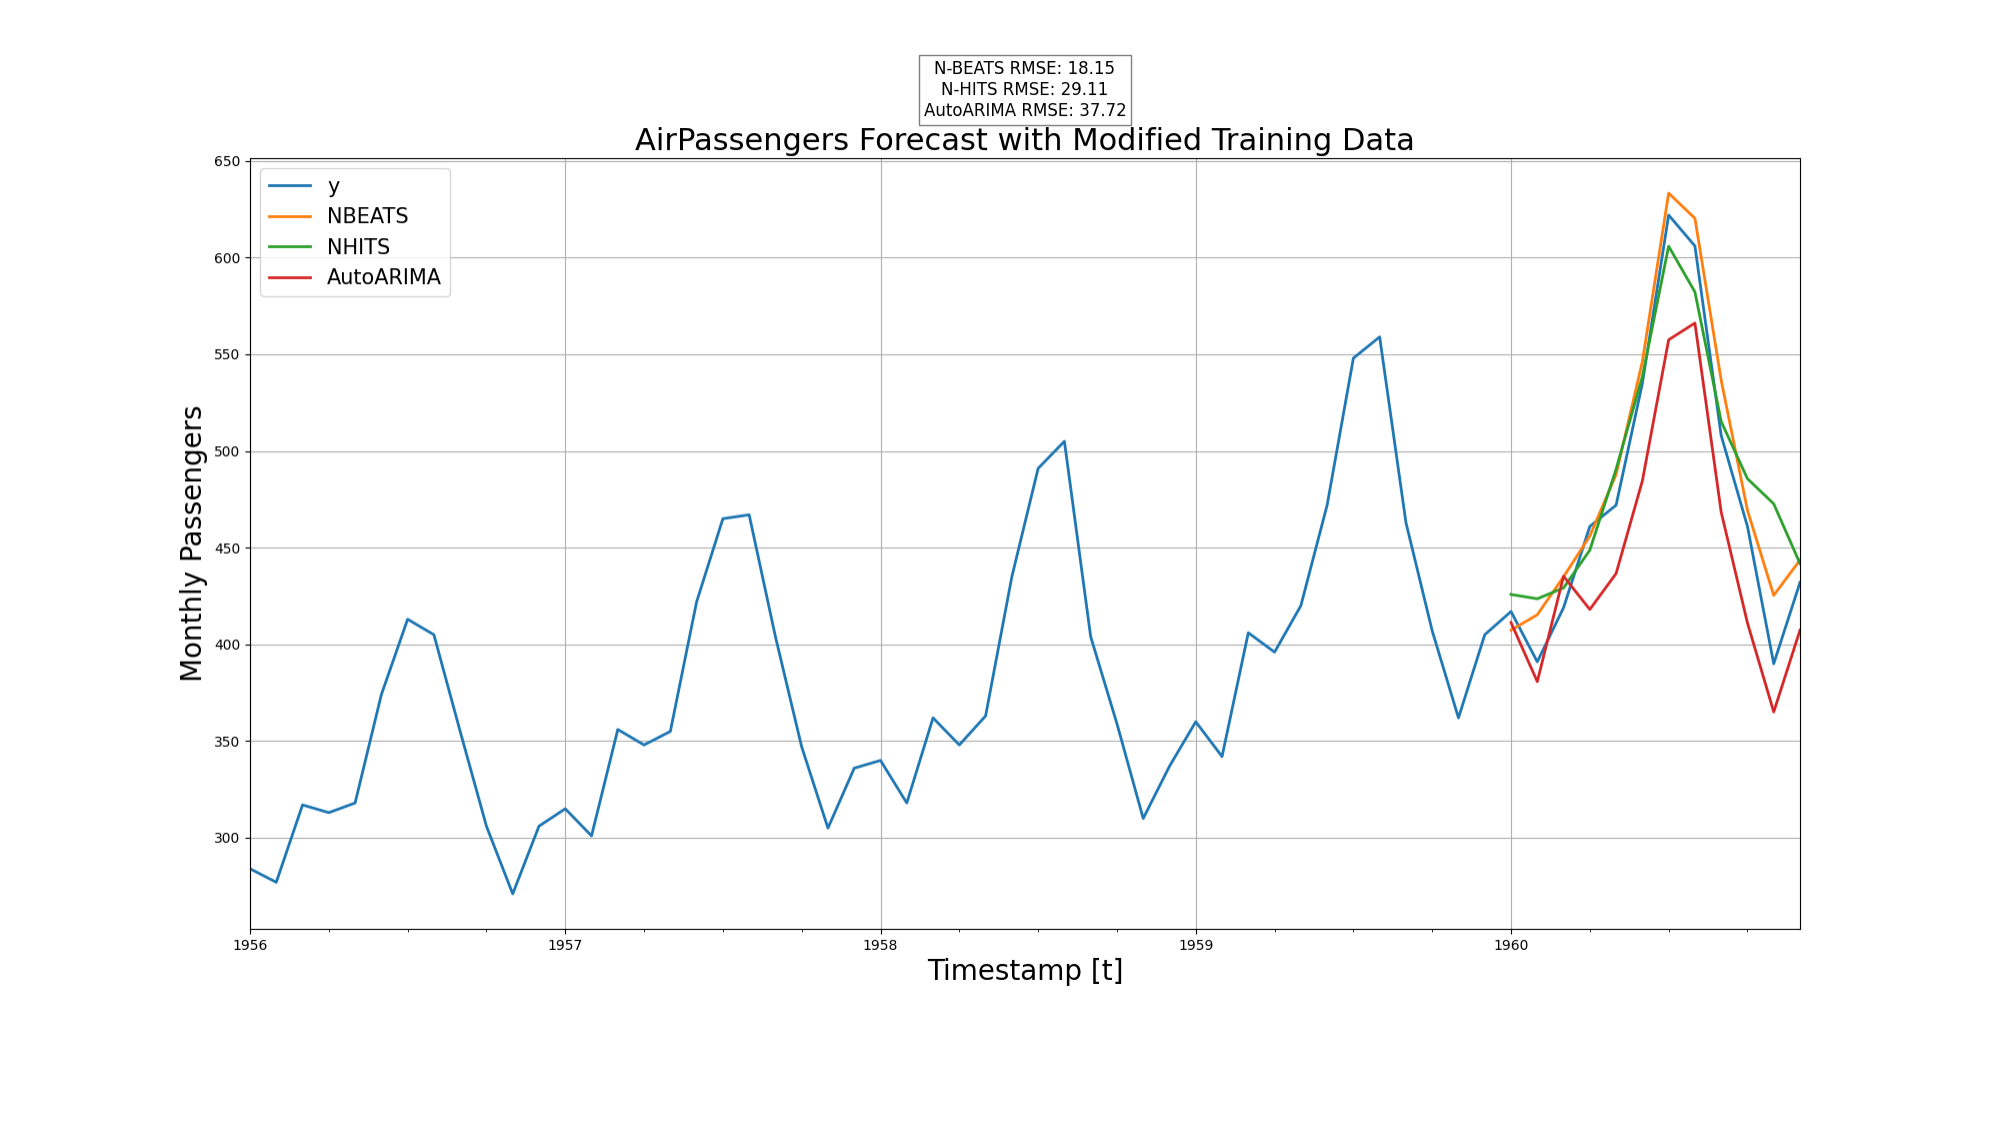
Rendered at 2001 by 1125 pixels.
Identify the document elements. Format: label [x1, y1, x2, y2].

picture [0, 38, 2000, 1040]
